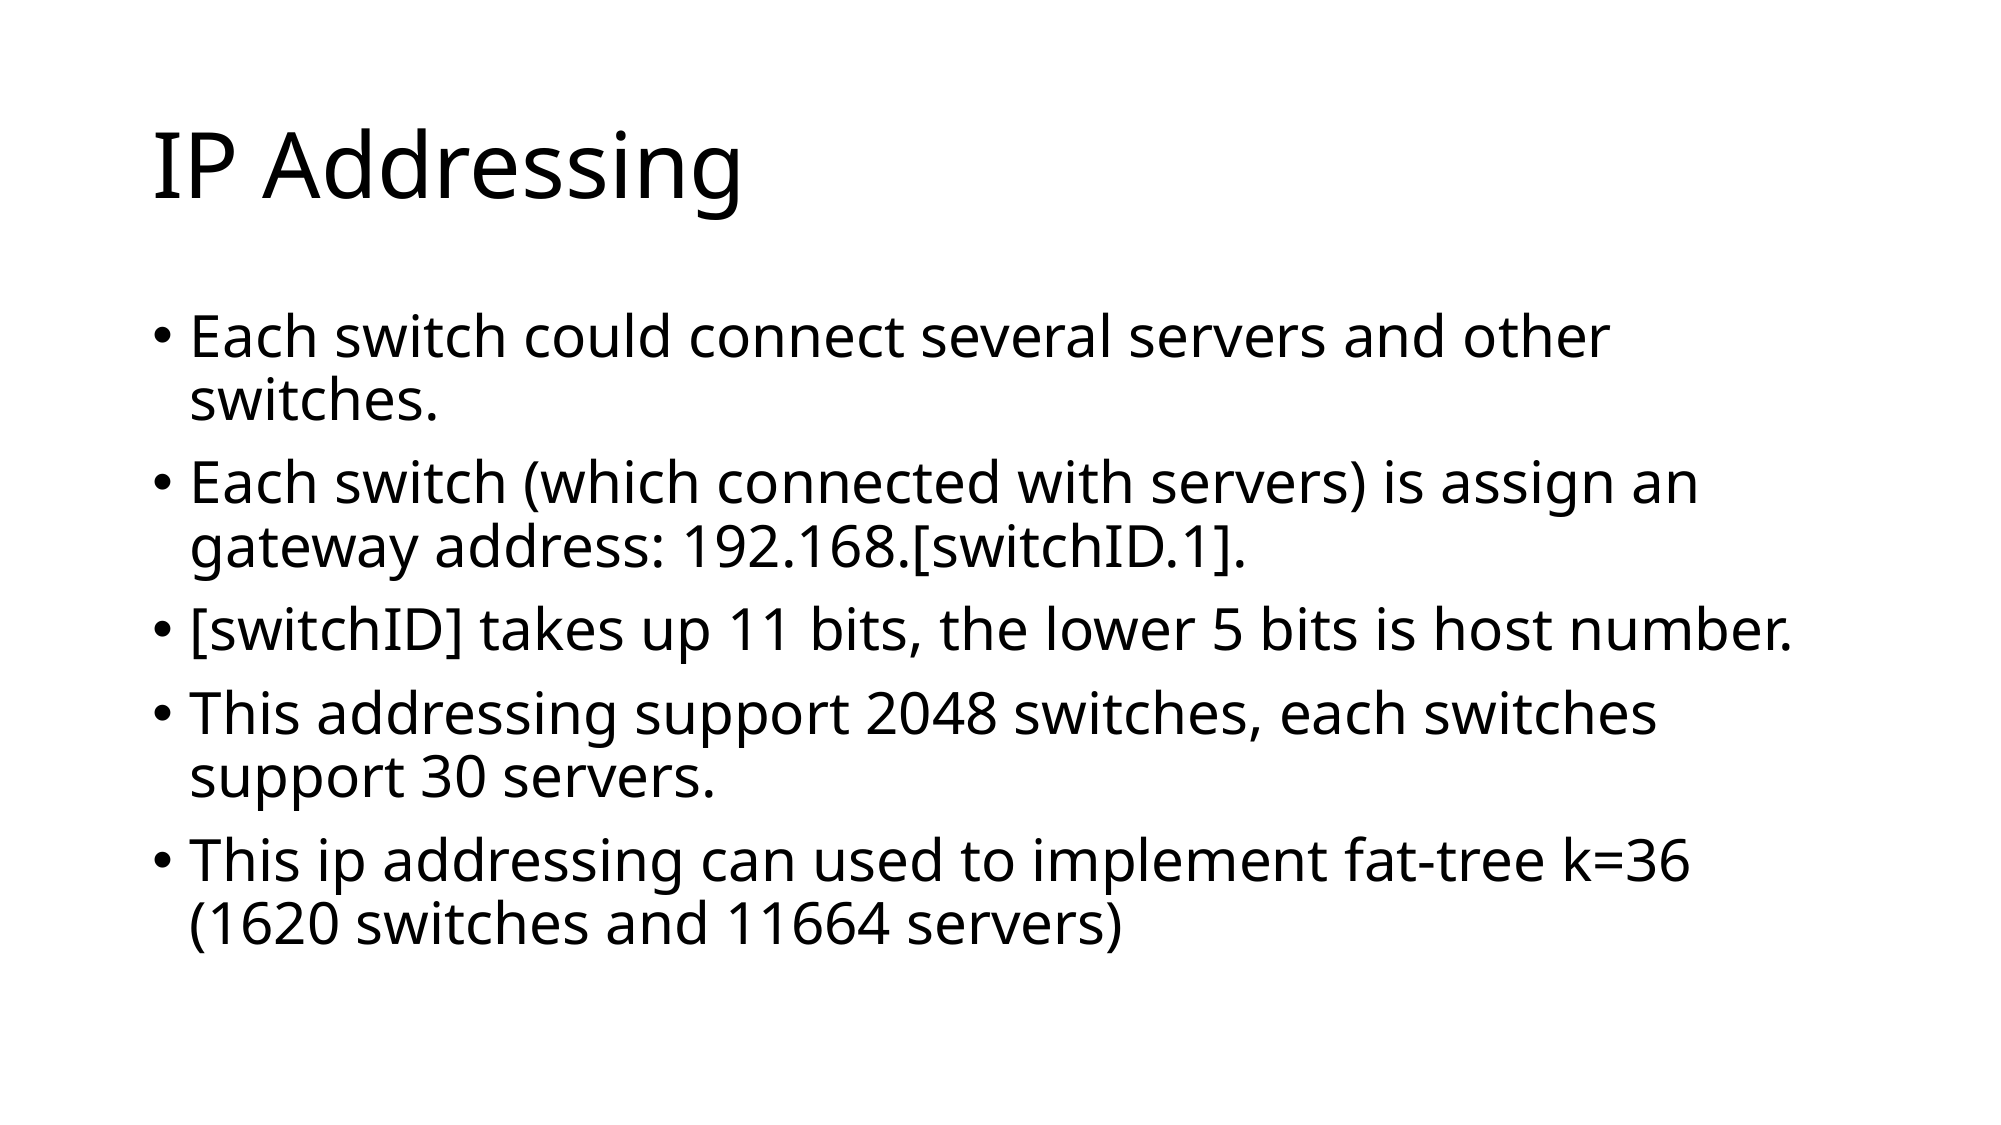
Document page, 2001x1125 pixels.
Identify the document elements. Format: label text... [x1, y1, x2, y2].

title IP Addressing [137, 59, 1863, 278]
list Each switch could connect several servers and other switches. Each switch (which connected with servers) is assign an gateway address: 192.168.[switchID.1]. [switchID] takes up 11 bits, the lower 5 bits is host number. This addressing support 2048 switches, each switches support 30 servers. This ip addressing can used to implement fat-tree k=36 (1620 switches and 11664 servers) [137, 299, 1863, 1014]
